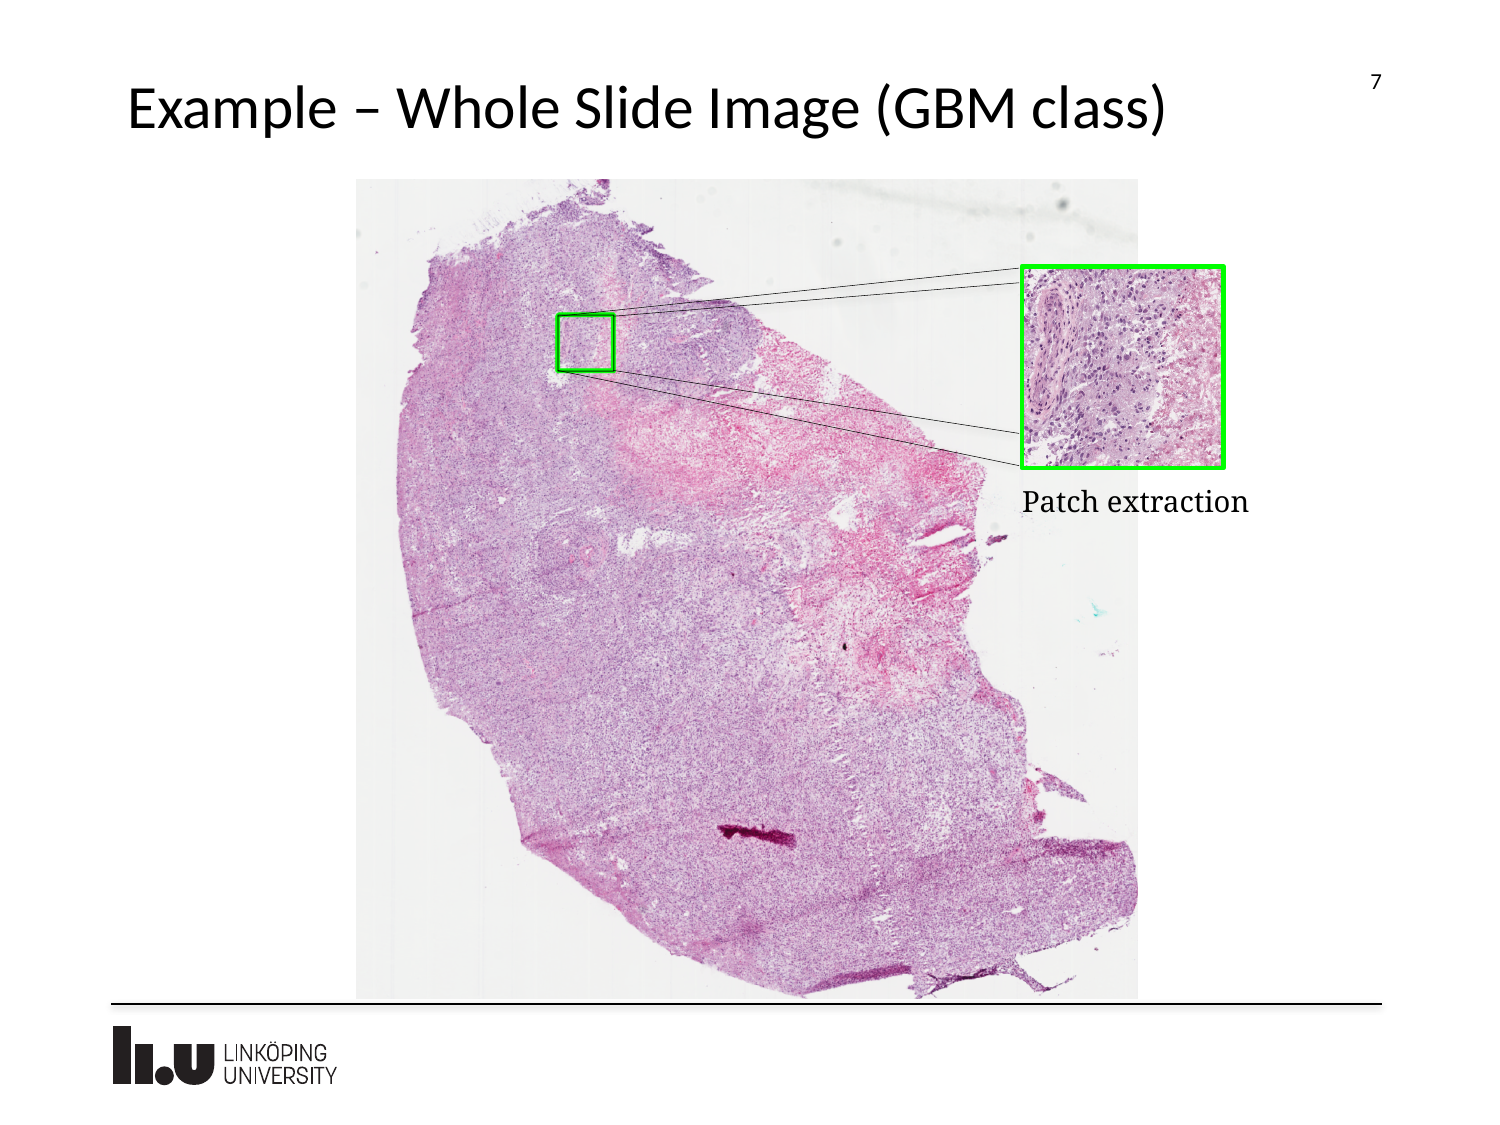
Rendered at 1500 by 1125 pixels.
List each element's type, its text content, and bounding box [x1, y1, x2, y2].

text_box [613, 282, 1020, 317]
picture [356, 179, 1222, 999]
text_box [557, 370, 1020, 466]
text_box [557, 267, 1020, 317]
slide_number 7 [1306, 59, 1397, 103]
title Example – Whole Slide Image (GBM class) [112, 59, 1382, 196]
text_box Patch extraction [1143, 458, 1338, 526]
